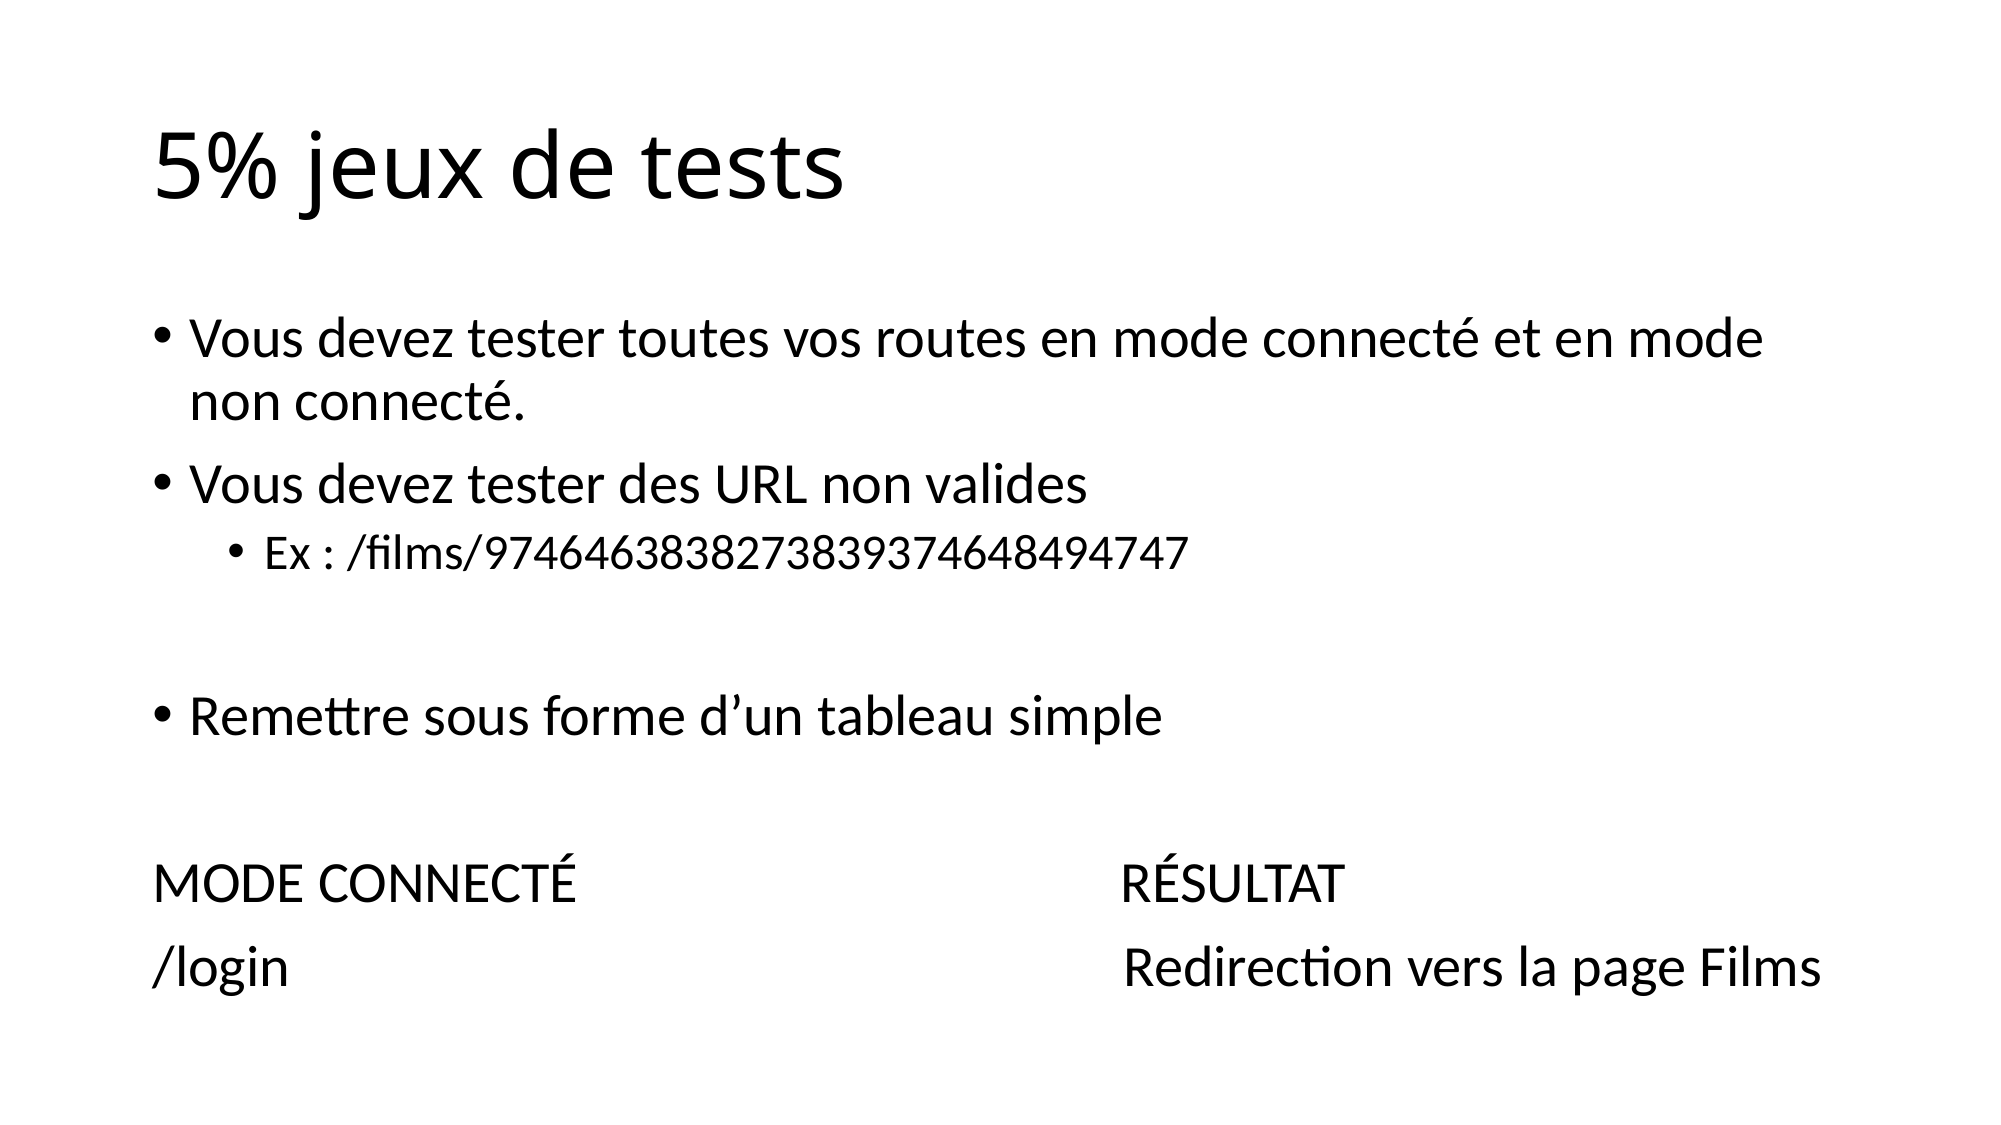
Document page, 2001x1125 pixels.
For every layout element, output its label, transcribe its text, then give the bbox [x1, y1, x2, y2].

list Vous devez tester toutes vos routes en mode connecté et en mode non connecté. Vous devez tester des URL non valides Ex : /films/9746463838273839374648494747 Remettre sous forme d’un tableau simple MODE CONNECTÉ RÉSULTAT /login Redirection vers la page Films [137, 299, 1863, 1014]
title 5% jeux de tests [137, 59, 1863, 278]
